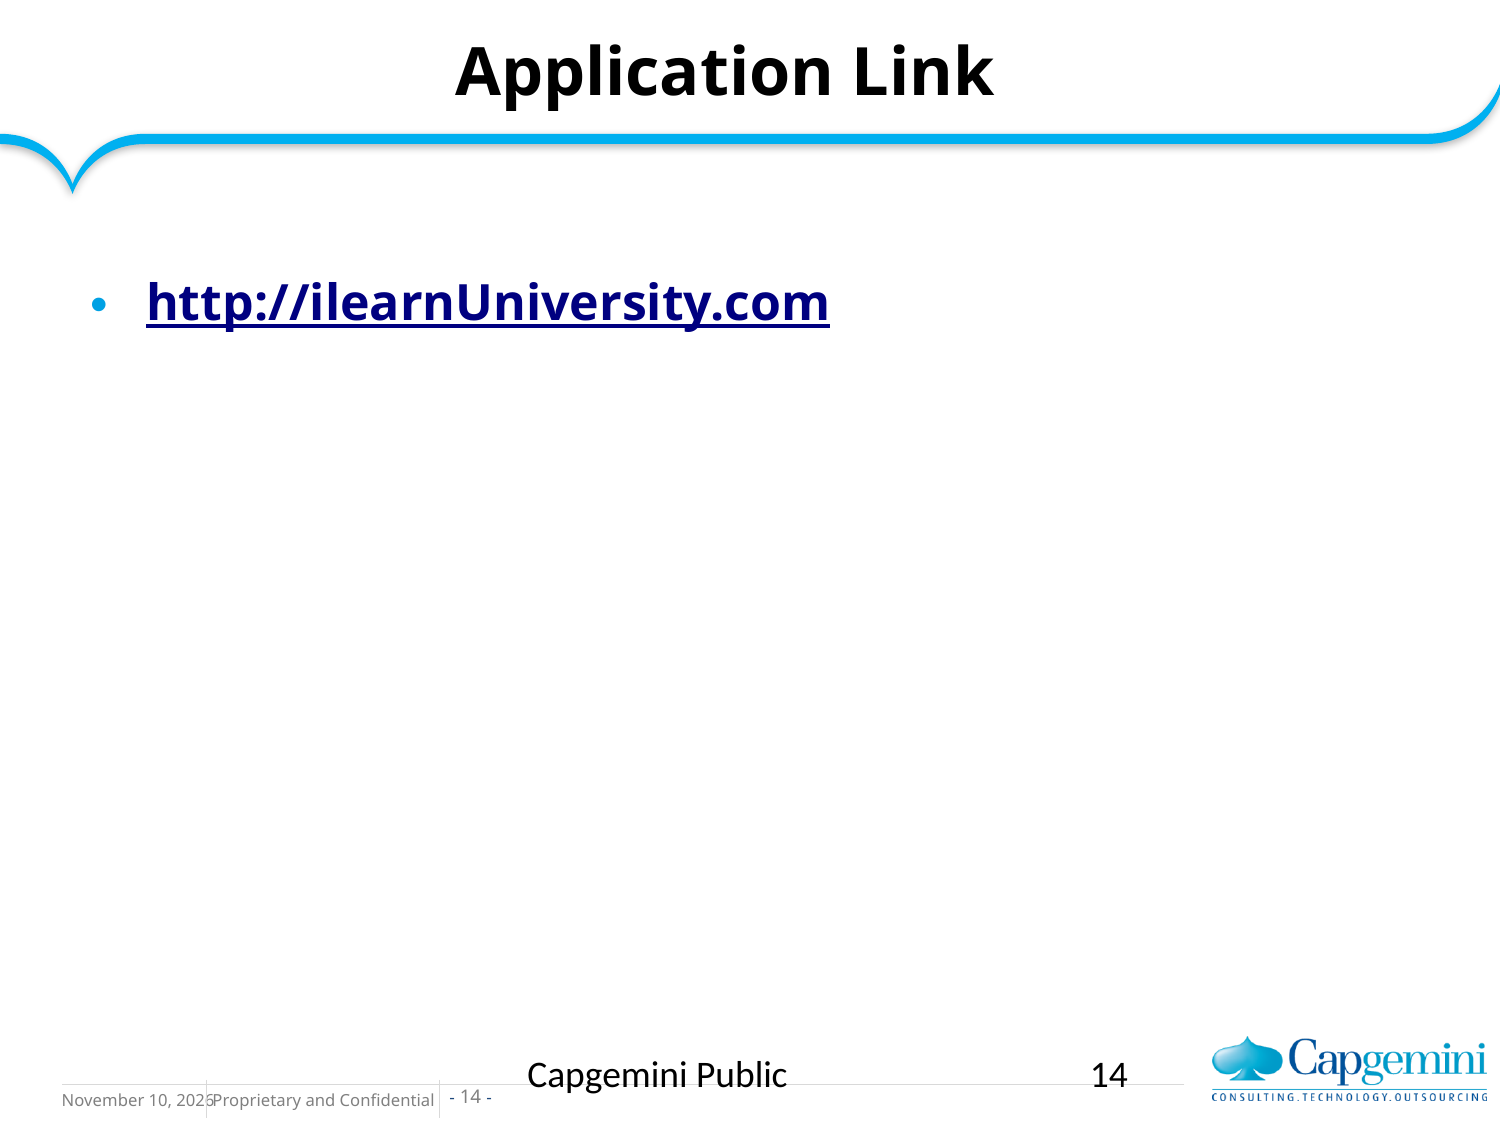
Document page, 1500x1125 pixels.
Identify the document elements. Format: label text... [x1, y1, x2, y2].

list http://ilearnUniversity.com [75, 262, 1425, 1005]
slide_number 14 [1074, 1042, 1425, 1103]
footer Capgemini Public [512, 1042, 988, 1103]
picture [1212, 1036, 1247, 1042]
picture [1249, 1036, 1487, 1101]
title Application Link [50, 3, 1400, 134]
